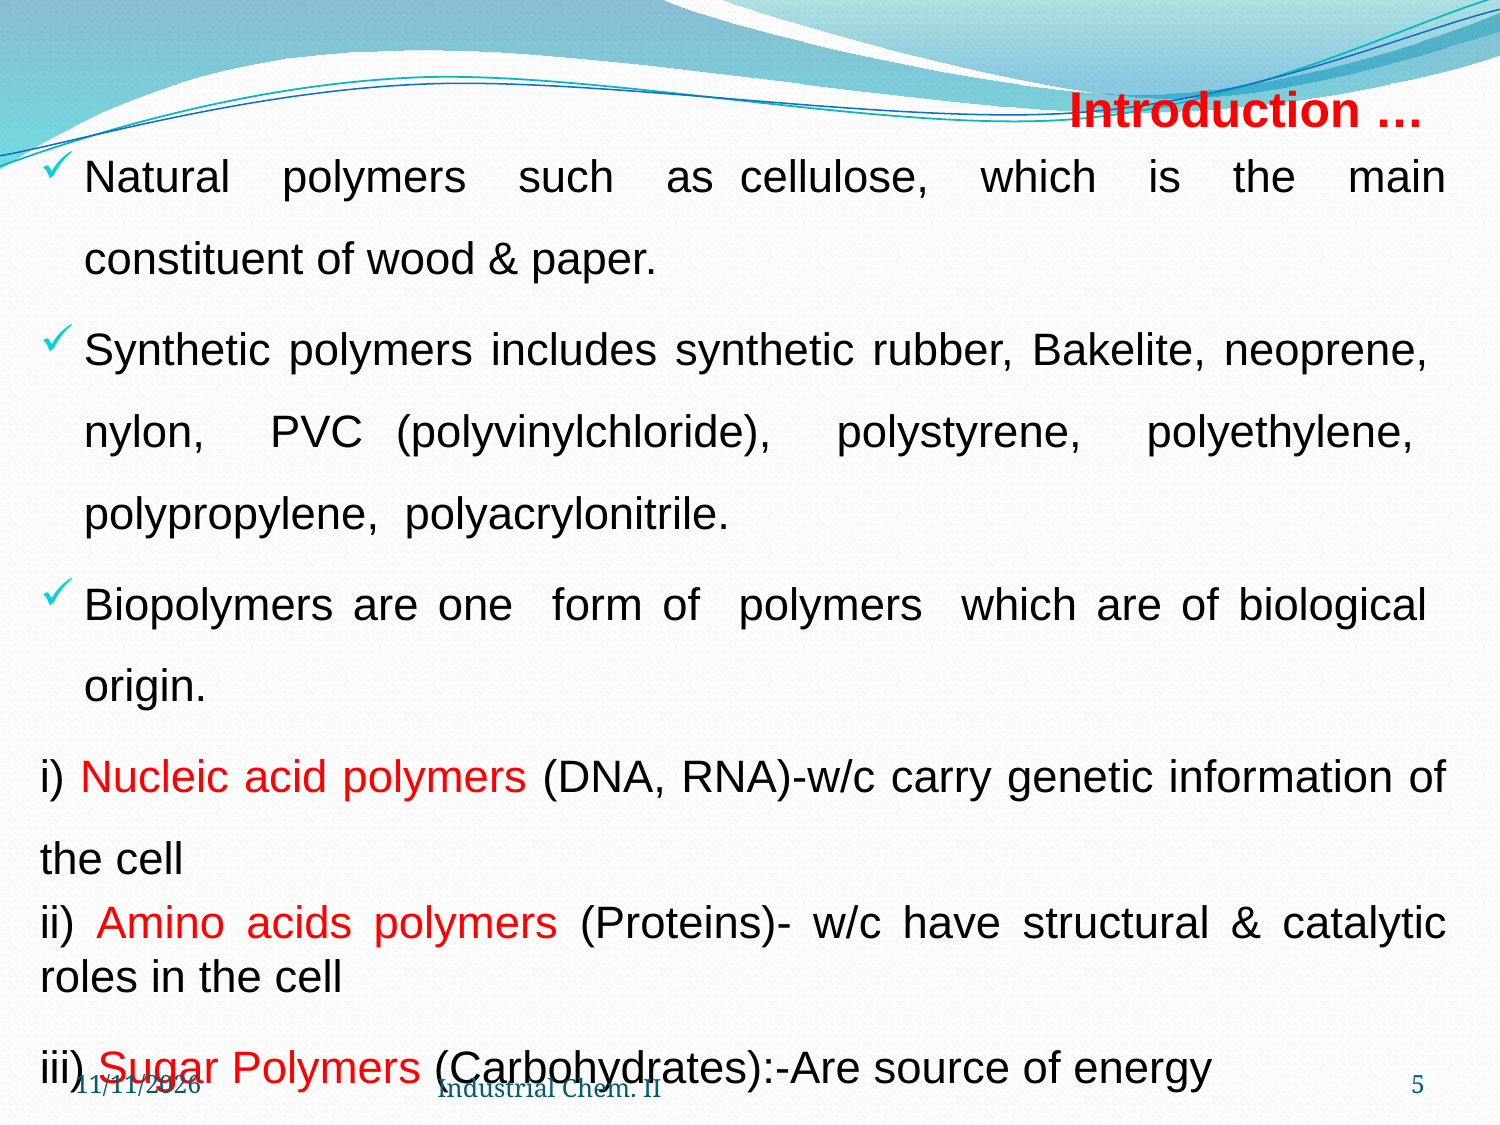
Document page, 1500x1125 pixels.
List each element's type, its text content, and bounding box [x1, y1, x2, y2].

footer Industrial Chem. II [437, 1042, 988, 1103]
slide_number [75, 1042, 425, 1103]
slide_number 5 [1299, 1042, 1425, 1103]
list Natural polymers such as cellulose, which is the main constituent of wood & paper. Synthetic polymers includes synthetic rubber, Bakelite, neoprene, nylon, PVC (polyvinylchloride), polystyrene, polyethylene, polypropylene, polyacrylonitrile. Biopolymers are one form of polymers which are of biological origin. i) Nucleic acid polymers (DNA, RNA)-w/c carry genetic information of the cell ii) Amino acids polymers (Proteins)- w/c have structural & catalytic roles in the cell iii) Sugar Polymers (Carbohydrates):-Are source of energy [24, 112, 1463, 1103]
title Introduction … [75, 45, 1425, 112]
